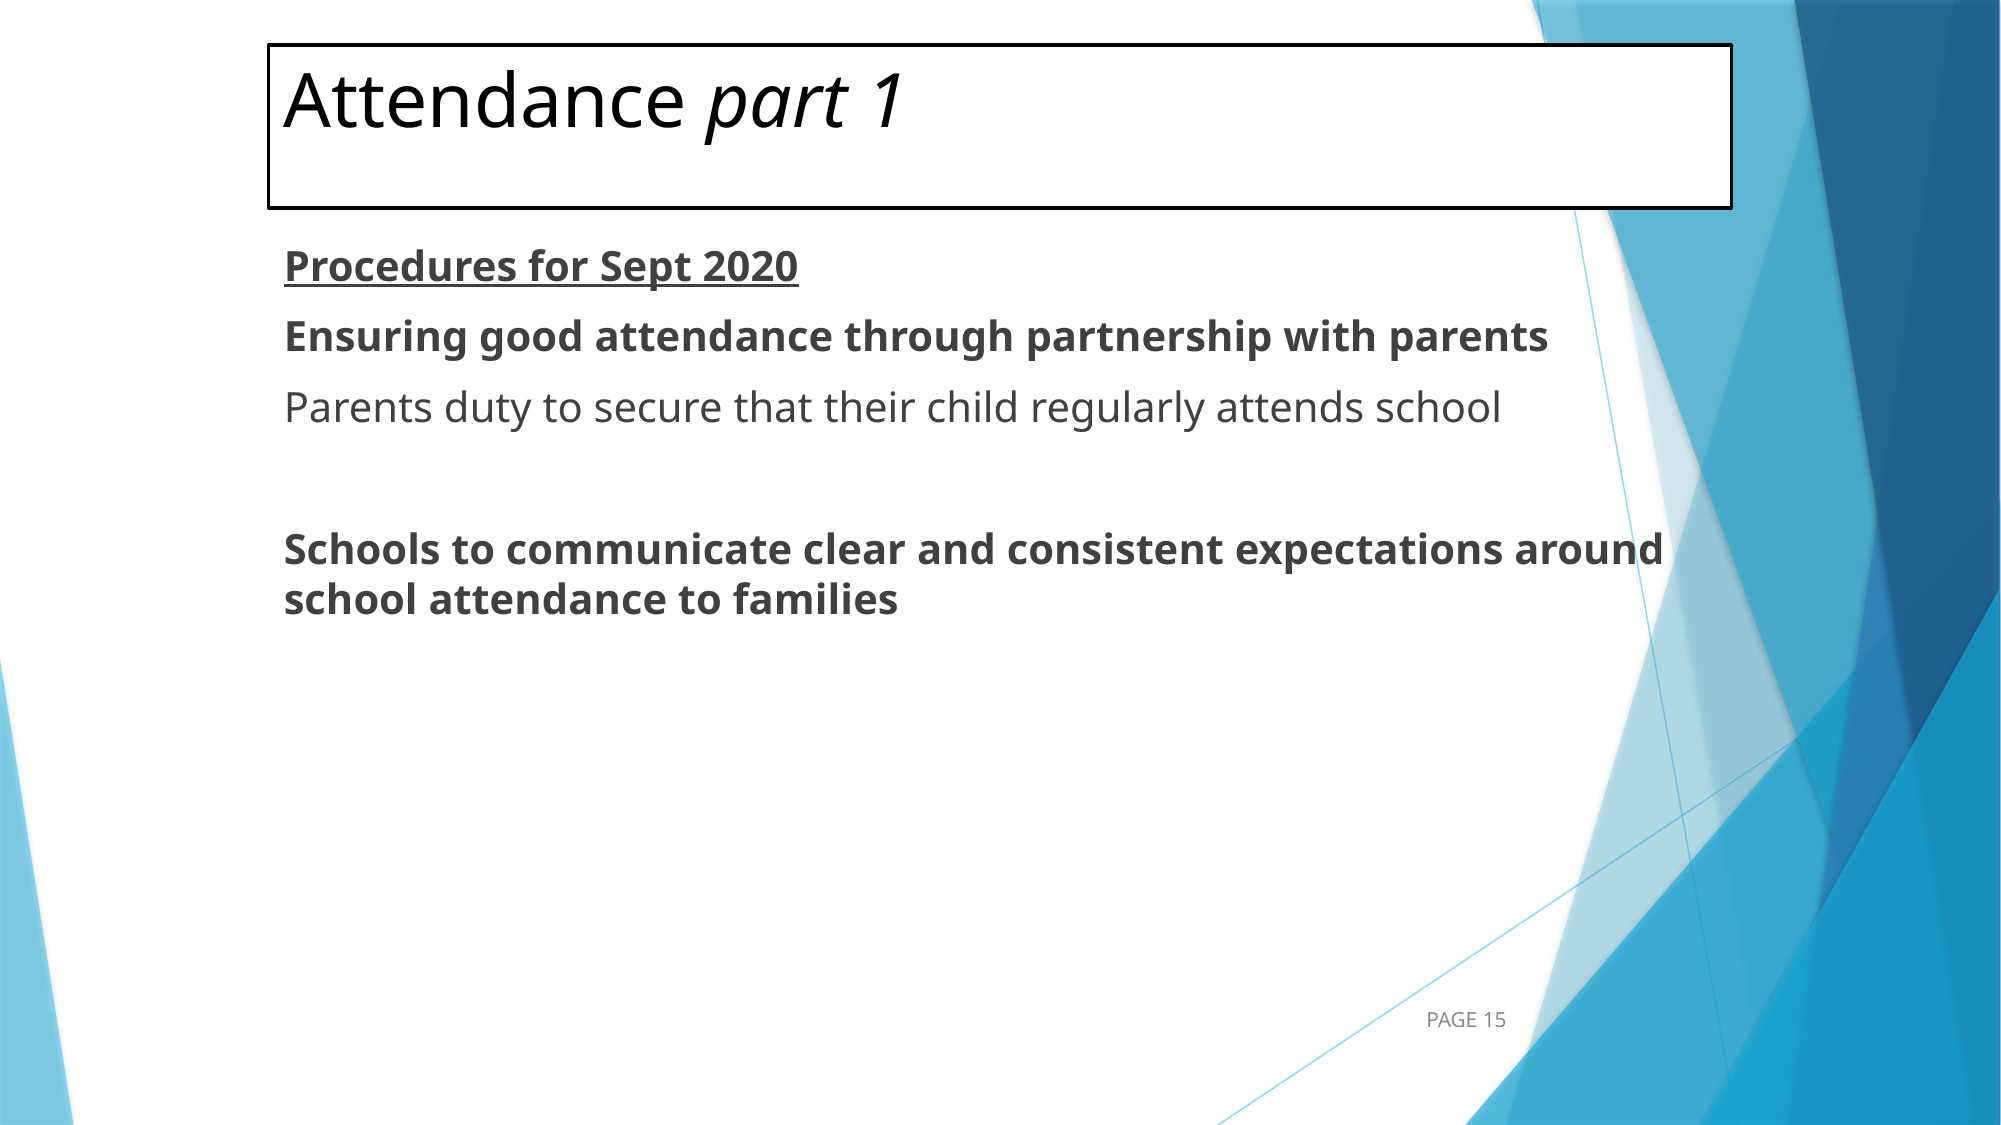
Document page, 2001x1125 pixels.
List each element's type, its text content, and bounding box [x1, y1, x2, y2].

slide_number PAGE 15 [1409, 991, 1522, 1051]
list Procedures for Sept 2020 Ensuring good attendance through partnership with parents Parents duty to secure that their child regularly attends school Schools to communicate clear and consistent expectations around school attendance to families [268, 231, 1732, 1125]
title Attendance part 1 [267, 43, 1733, 210]
